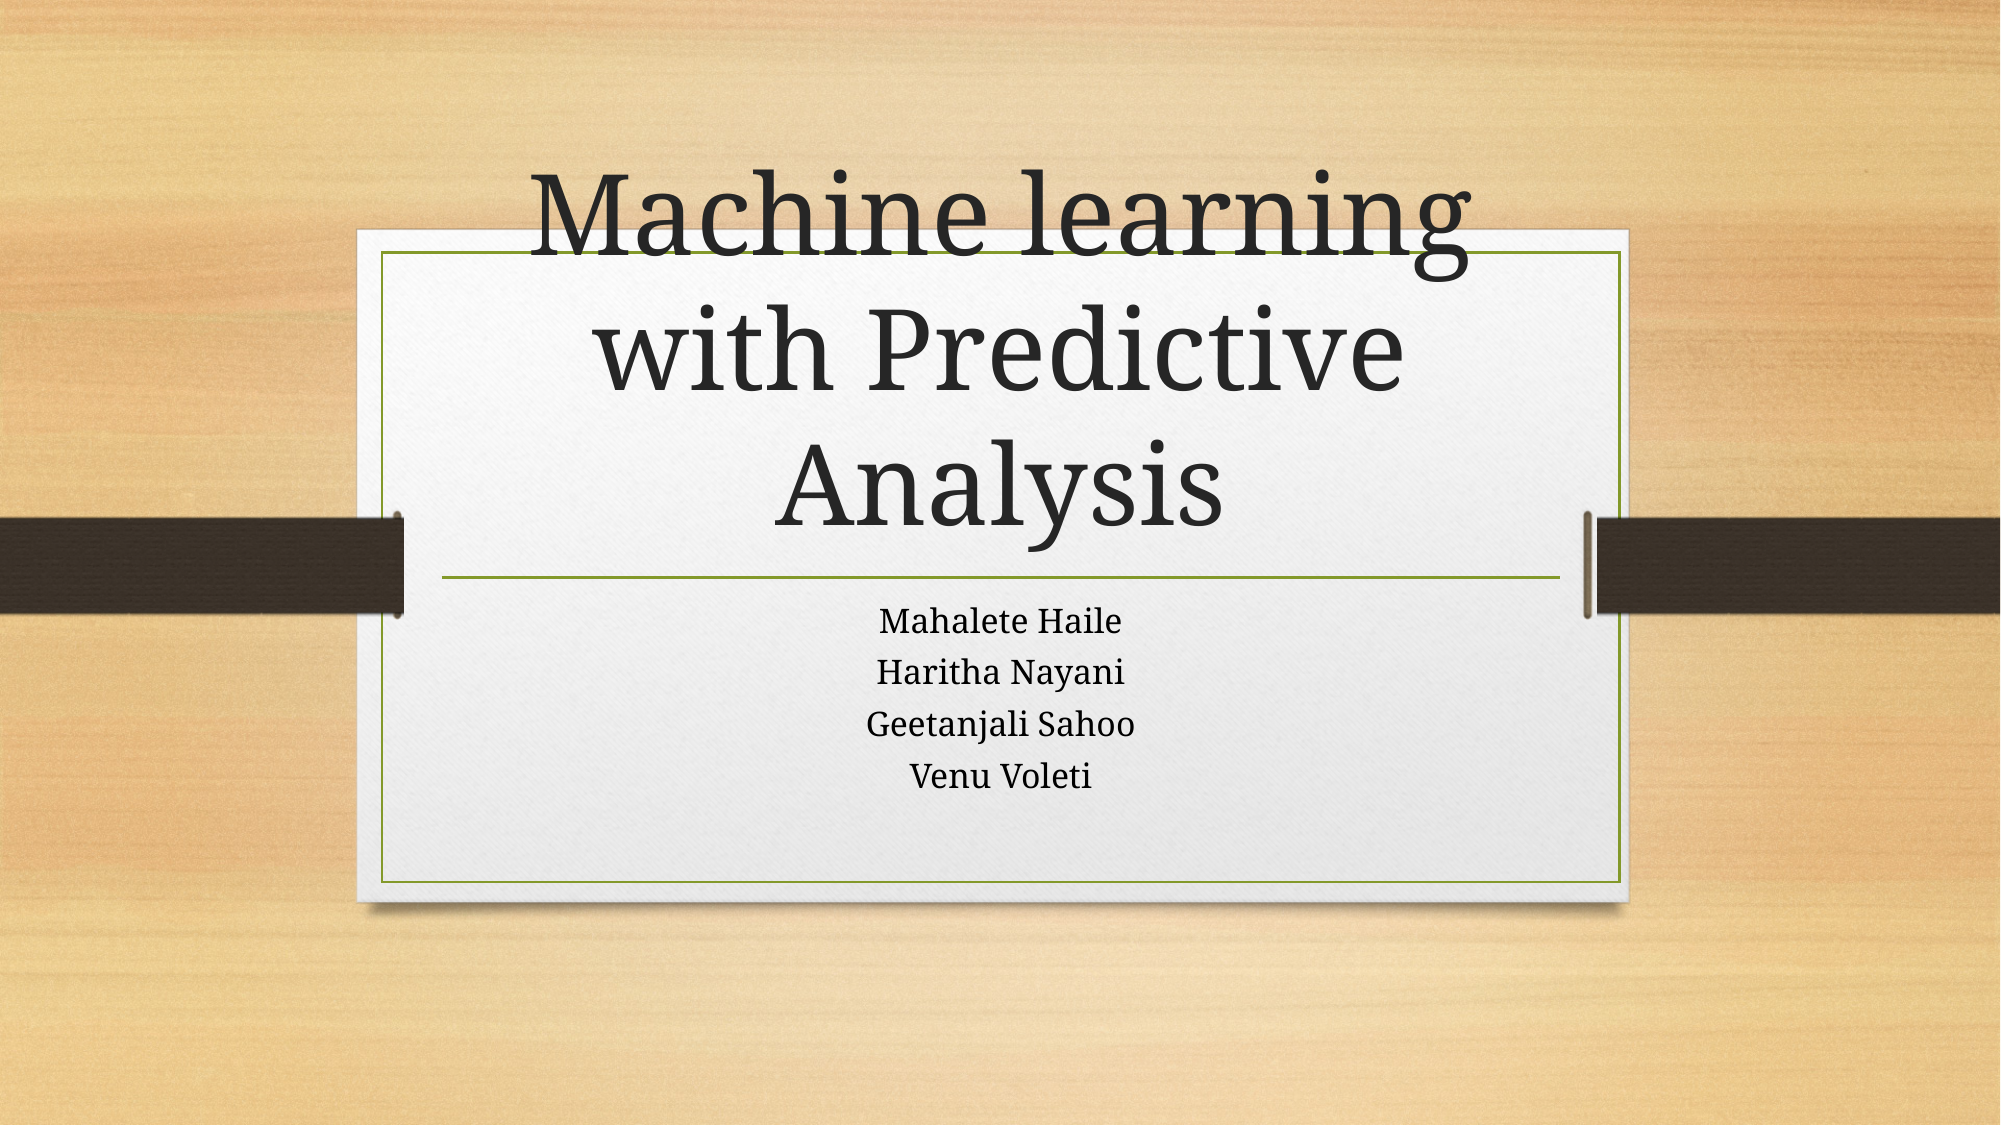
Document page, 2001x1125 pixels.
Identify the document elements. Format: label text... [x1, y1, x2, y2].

picture [0, 0, 2001, 1125]
subtitle Mahalete Haile Haritha Nayani Geetanjali Sahoo Venu Voleti [441, 600, 1560, 817]
title Machine learning with Predictive Analysis [441, 306, 1560, 556]
